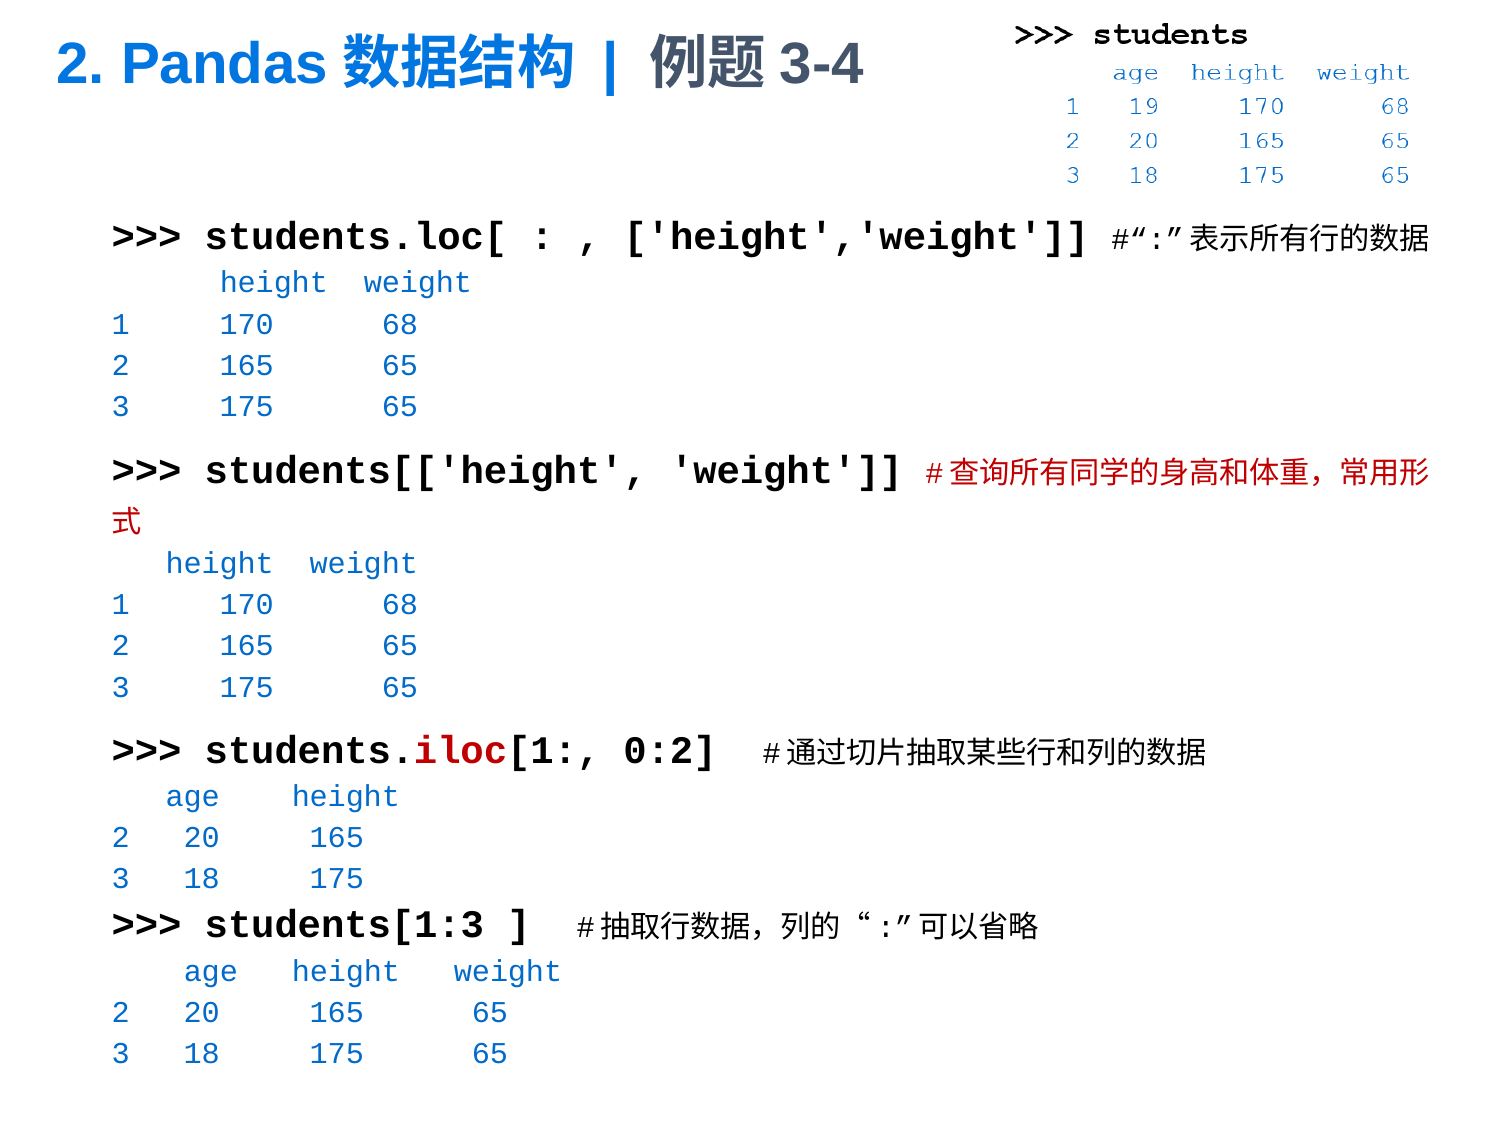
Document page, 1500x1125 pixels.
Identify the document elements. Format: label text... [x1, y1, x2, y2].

title 2. Pandas数据结构 | 例题3-4 [41, 1, 1069, 129]
list >>> students.loc[ : , ['height','weight']] #“:”表示所有行的数据 height weight 1 170 68 2 165 65 3 175 65 >>> students[['height', 'weight']] #查询所有同学的身高和体重，常用形式 height weight 1 170 68 2 165 65 3 175 65 >>> students.iloc[1:, 0:2] #通过切片抽取某些行和列的数据 age height 2 20 165 3 18 175 >>> students[1:3 ] #抽取行数据，列的“:”可以省略 age height weight 2 20 165 65 3 18 175 65 [36, 208, 1446, 1100]
picture [1009, 19, 1413, 191]
